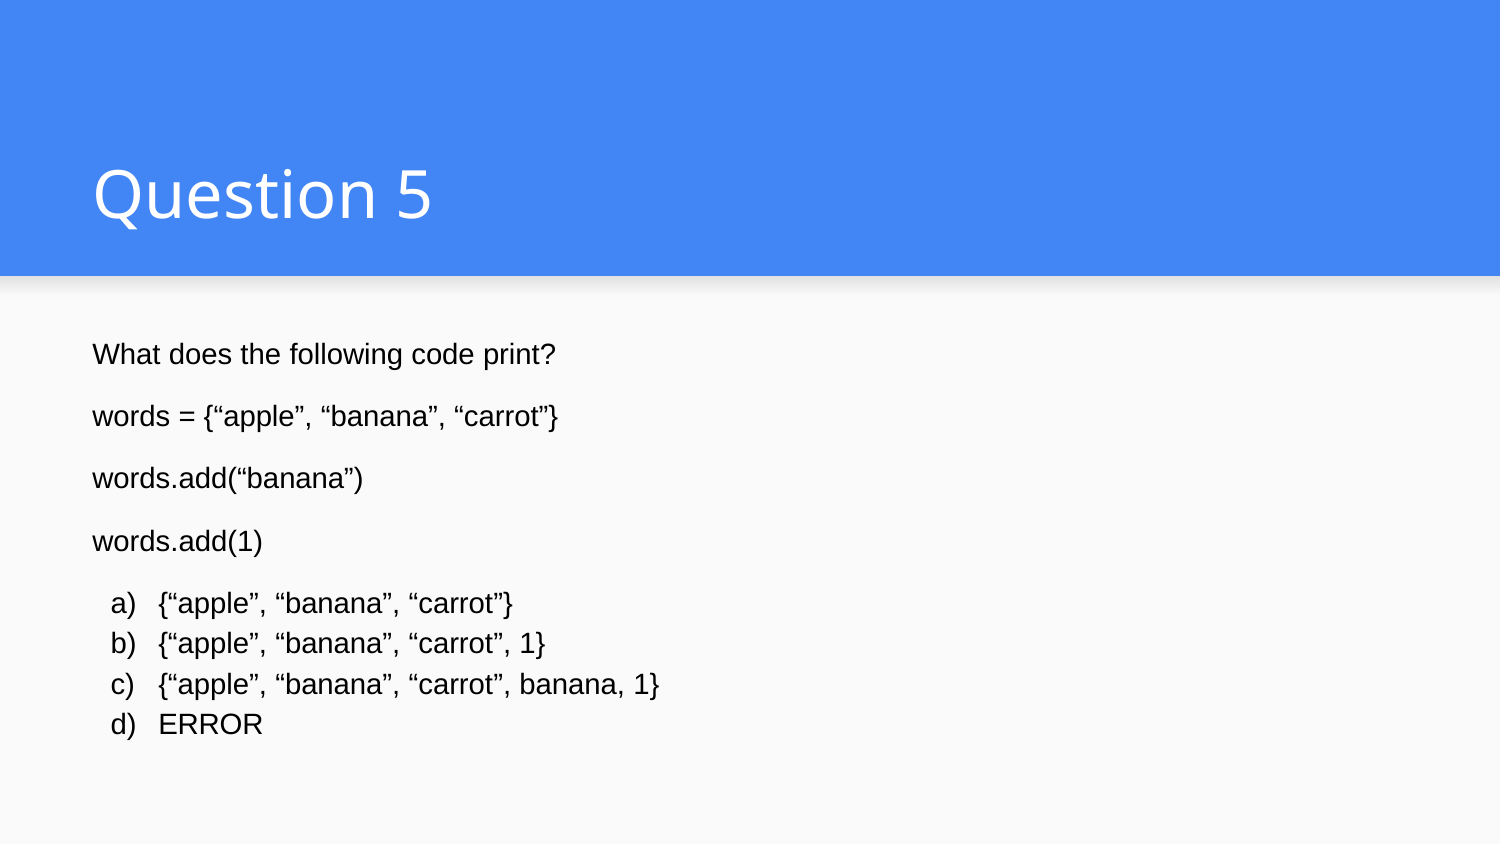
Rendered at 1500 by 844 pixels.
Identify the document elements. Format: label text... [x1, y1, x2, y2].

title Question 5 [77, 121, 1427, 248]
list What does the following code print? words = {“apple”, “banana”, “carrot”} words.add(“banana”) words.add(1) {“apple”, “banana”, “carrot”} {“apple”, “banana”, “carrot”, 1} {“apple”, “banana”, “carrot”, banana, 1} ERROR [77, 314, 1427, 760]
